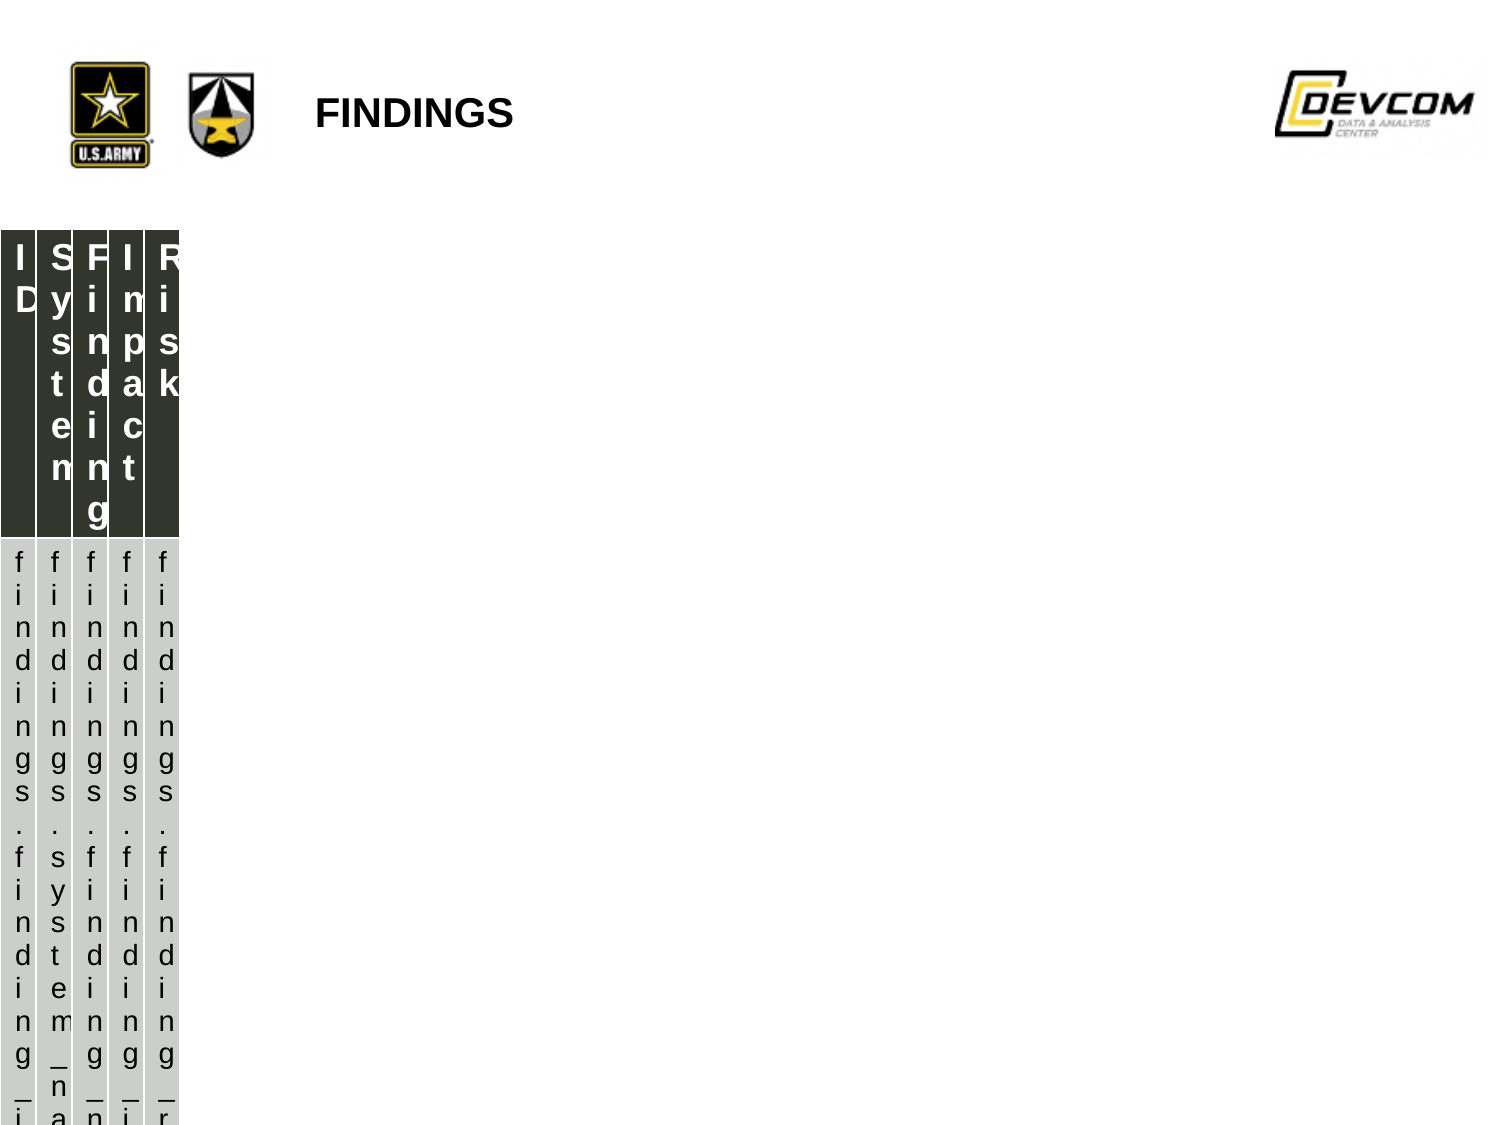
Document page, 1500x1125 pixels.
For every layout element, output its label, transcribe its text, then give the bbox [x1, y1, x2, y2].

table_cell findings.finding_impact [109, 539, 143, 1125]
table_header ID [1, 230, 35, 537]
table_header Risk [145, 230, 179, 537]
table_cell findings.system_name [37, 539, 71, 1125]
table_header Impact [109, 230, 143, 537]
picture [1274, 55, 1486, 159]
table_cell findings.finding_name [73, 539, 107, 1125]
table_cell findings.finding_risk [145, 539, 179, 1125]
table_header Finding [73, 230, 107, 537]
table_header System [37, 230, 71, 537]
table_cell findings.finding_id [1, 539, 35, 1125]
picture [179, 56, 269, 167]
text_box FINDINGS [299, 78, 763, 140]
picture [59, 44, 162, 180]
